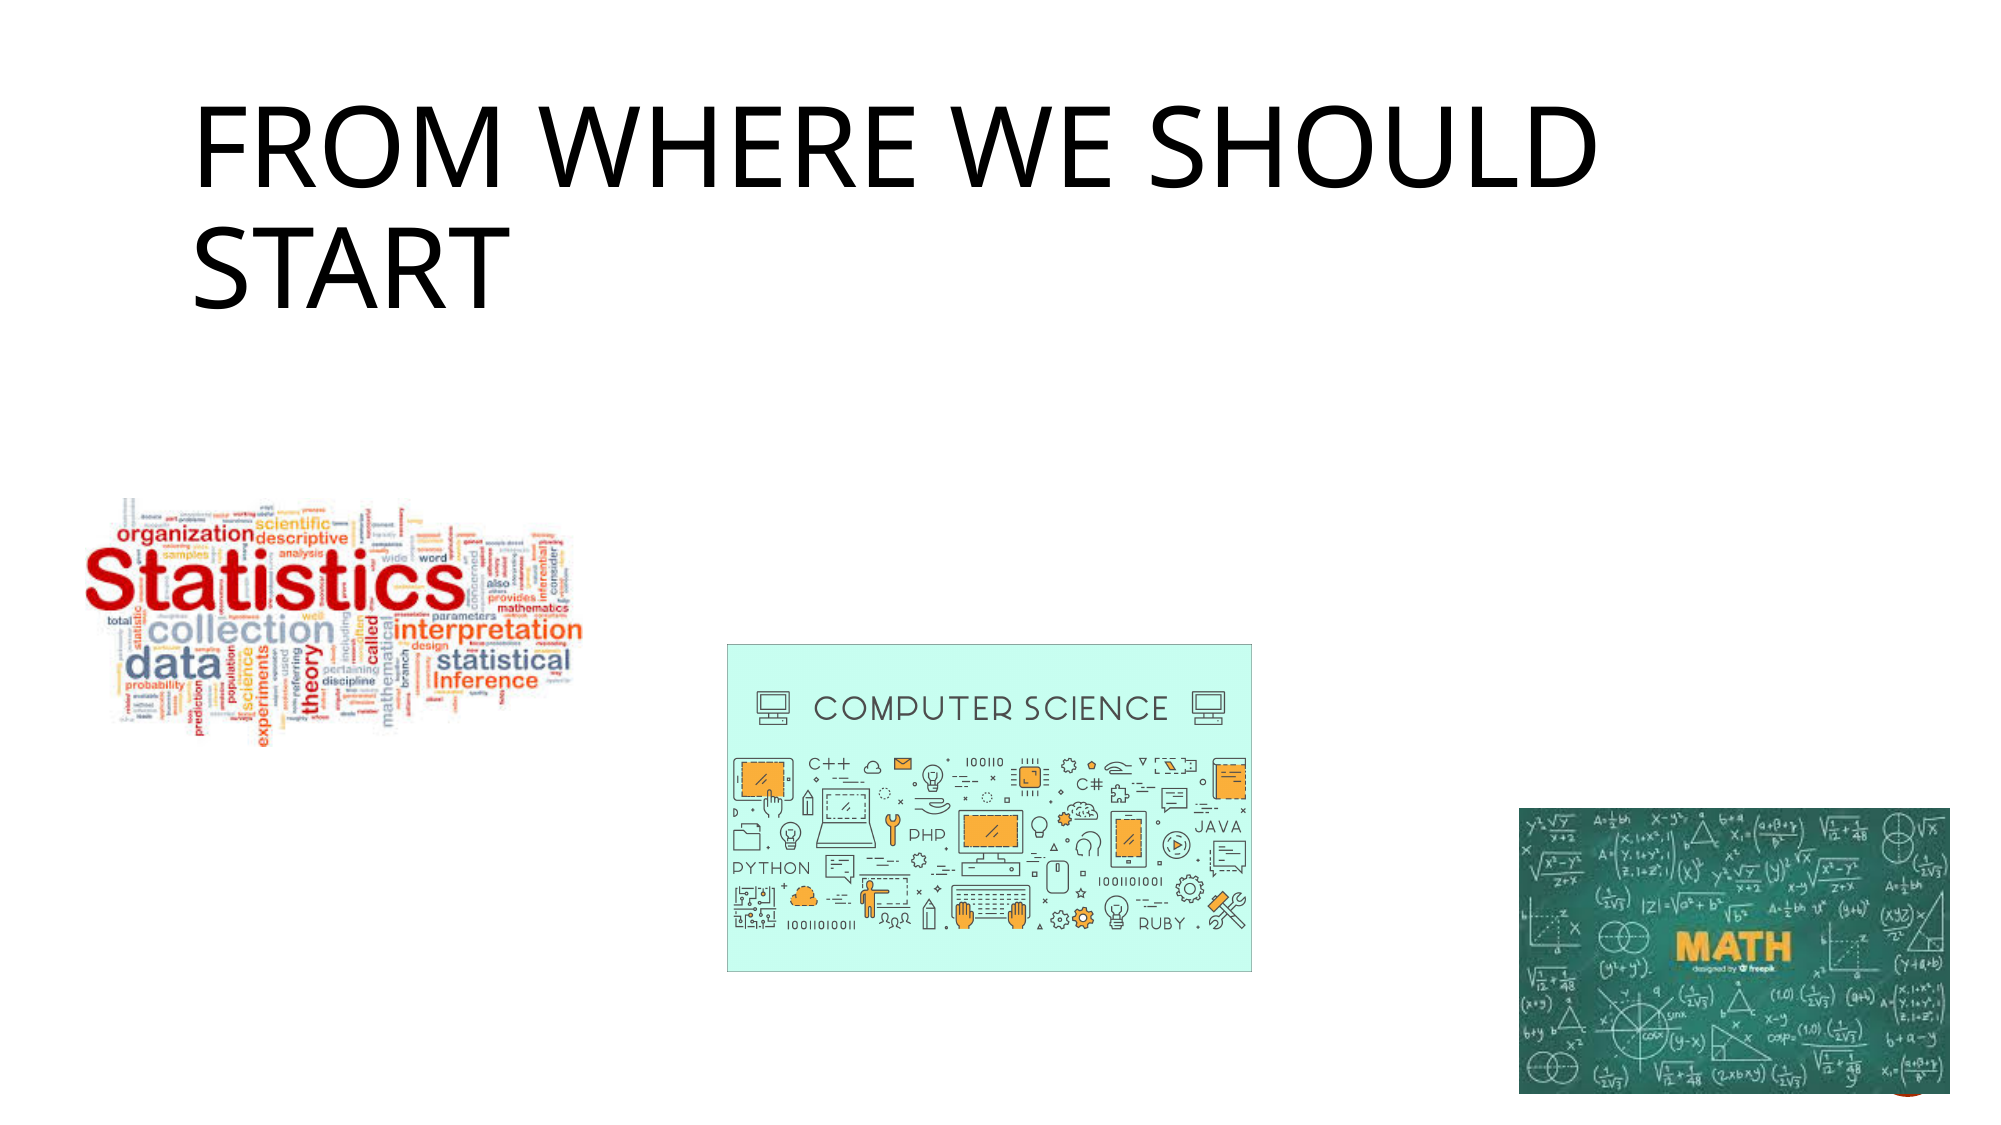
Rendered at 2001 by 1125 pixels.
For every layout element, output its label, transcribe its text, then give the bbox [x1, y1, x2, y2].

picture [727, 644, 1252, 972]
picture [85, 498, 583, 747]
title From Where We should Start [175, 79, 1826, 344]
picture [1519, 808, 1950, 1094]
